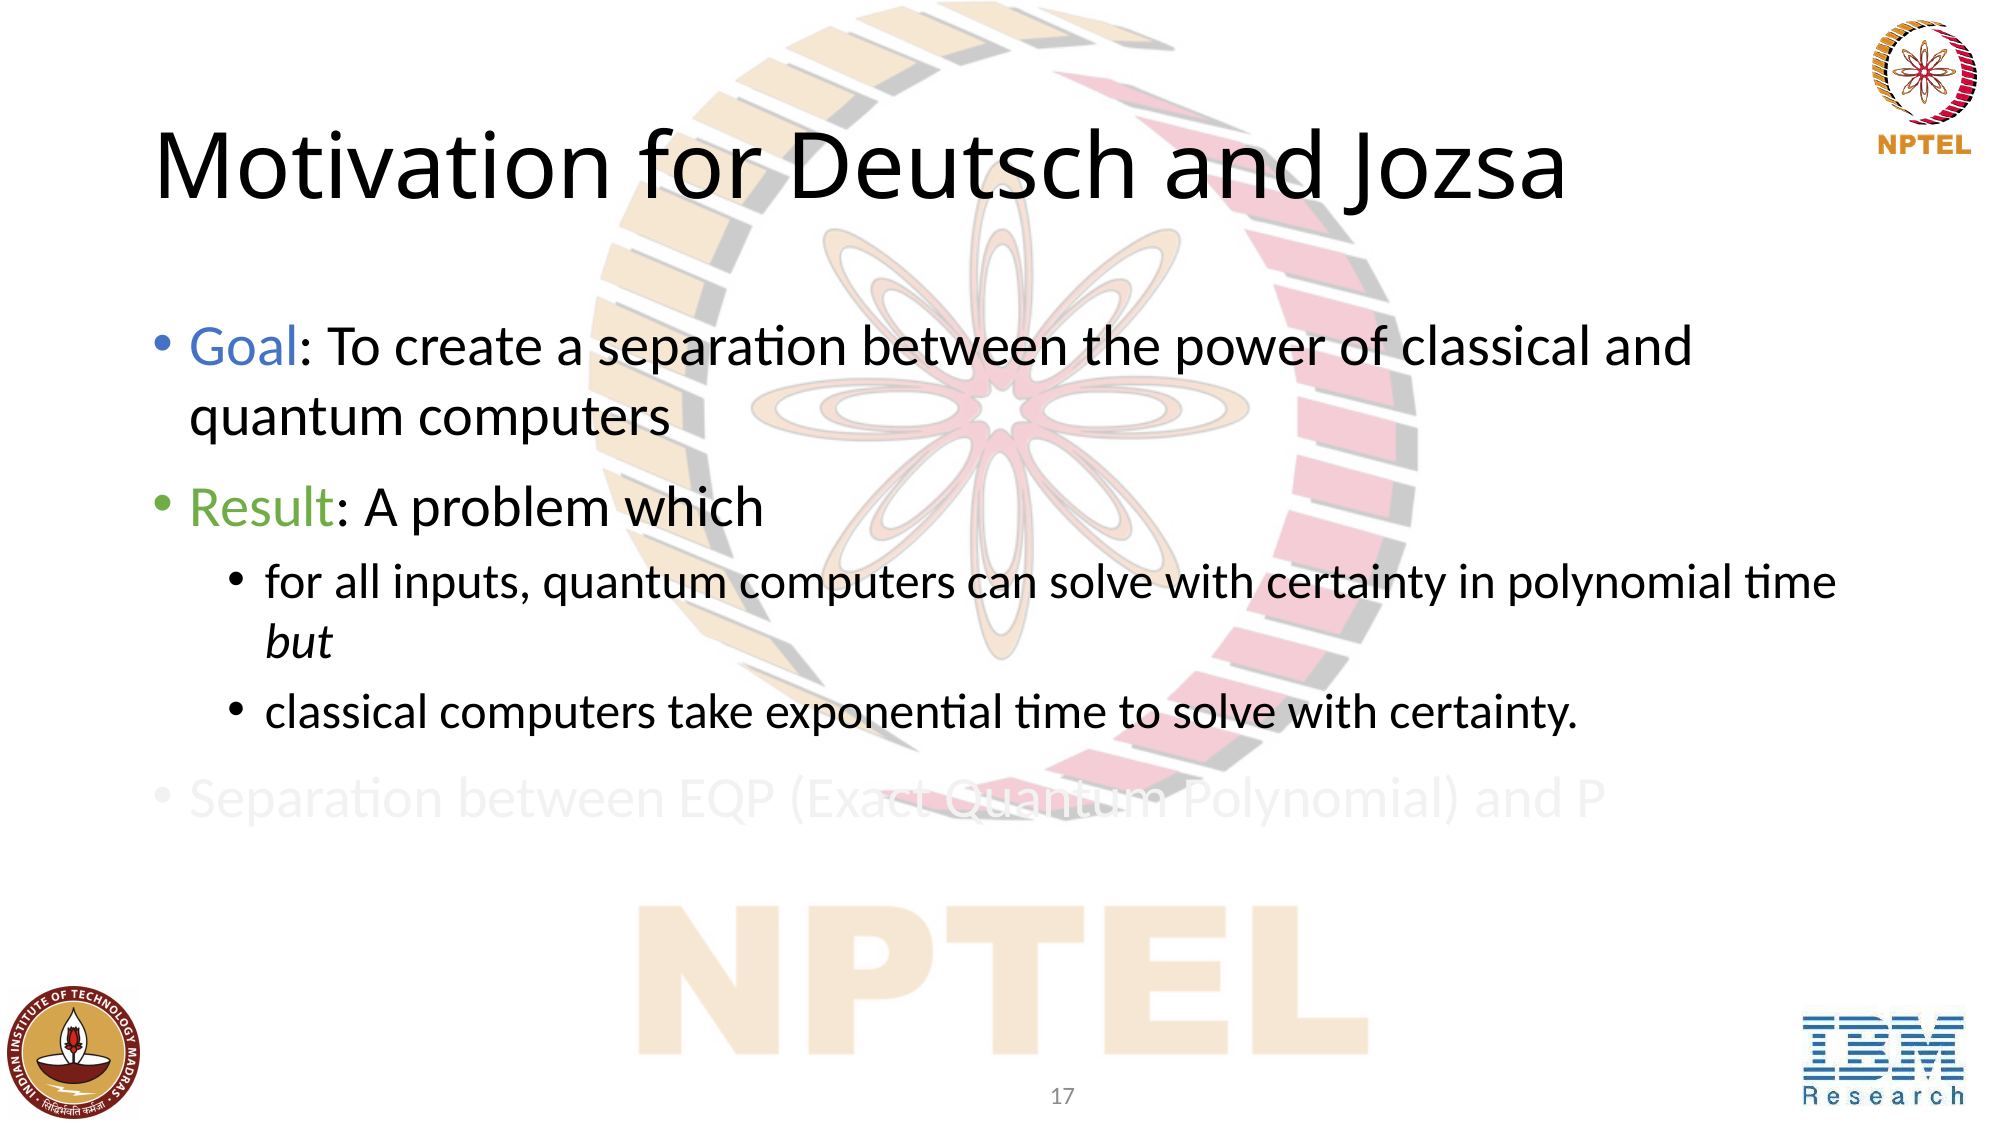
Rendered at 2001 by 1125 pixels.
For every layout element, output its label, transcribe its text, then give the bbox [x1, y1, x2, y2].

picture [7, 986, 140, 1119]
title Motivation for Deutsch and Jozsa [137, 59, 1863, 278]
picture [1776, 1005, 1993, 1119]
slide_number 17 [970, 1065, 1091, 1125]
list Goal: To create a separation between the power of classical and quantum computers Result: A problem which for all inputs, quantum computers can solve with certainty in polynomial time but classical computers take exponential time to solve with certainty. Separation between EQP (Exact Quantum Polynomial) and P [137, 299, 1863, 1014]
picture [1860, 6, 1993, 166]
